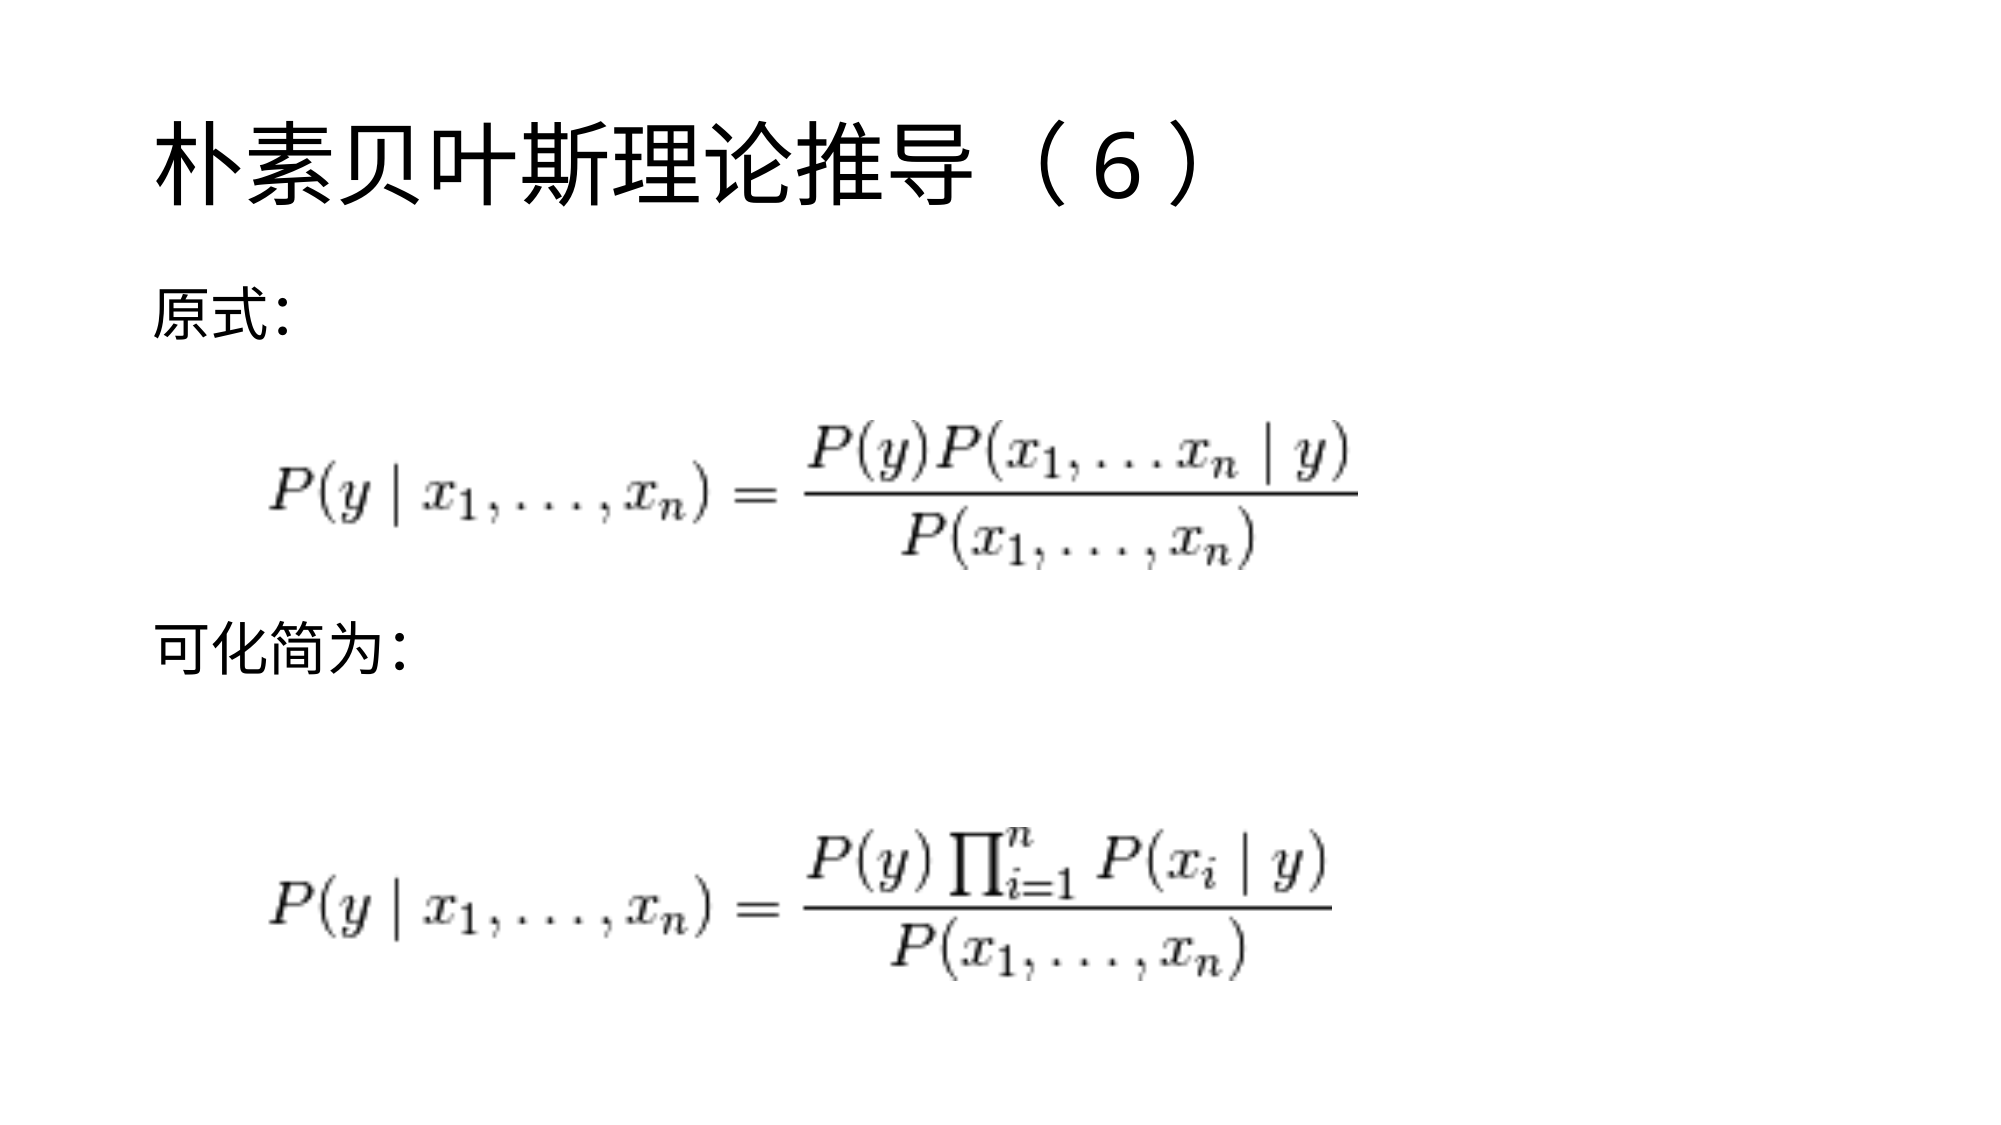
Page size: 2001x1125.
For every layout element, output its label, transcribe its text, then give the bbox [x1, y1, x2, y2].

picture [267, 420, 1359, 570]
title 朴素贝叶斯理论推导（6） [137, 59, 1863, 277]
list 原式： 可化简为： [137, 277, 1863, 1014]
picture [267, 827, 1332, 981]
